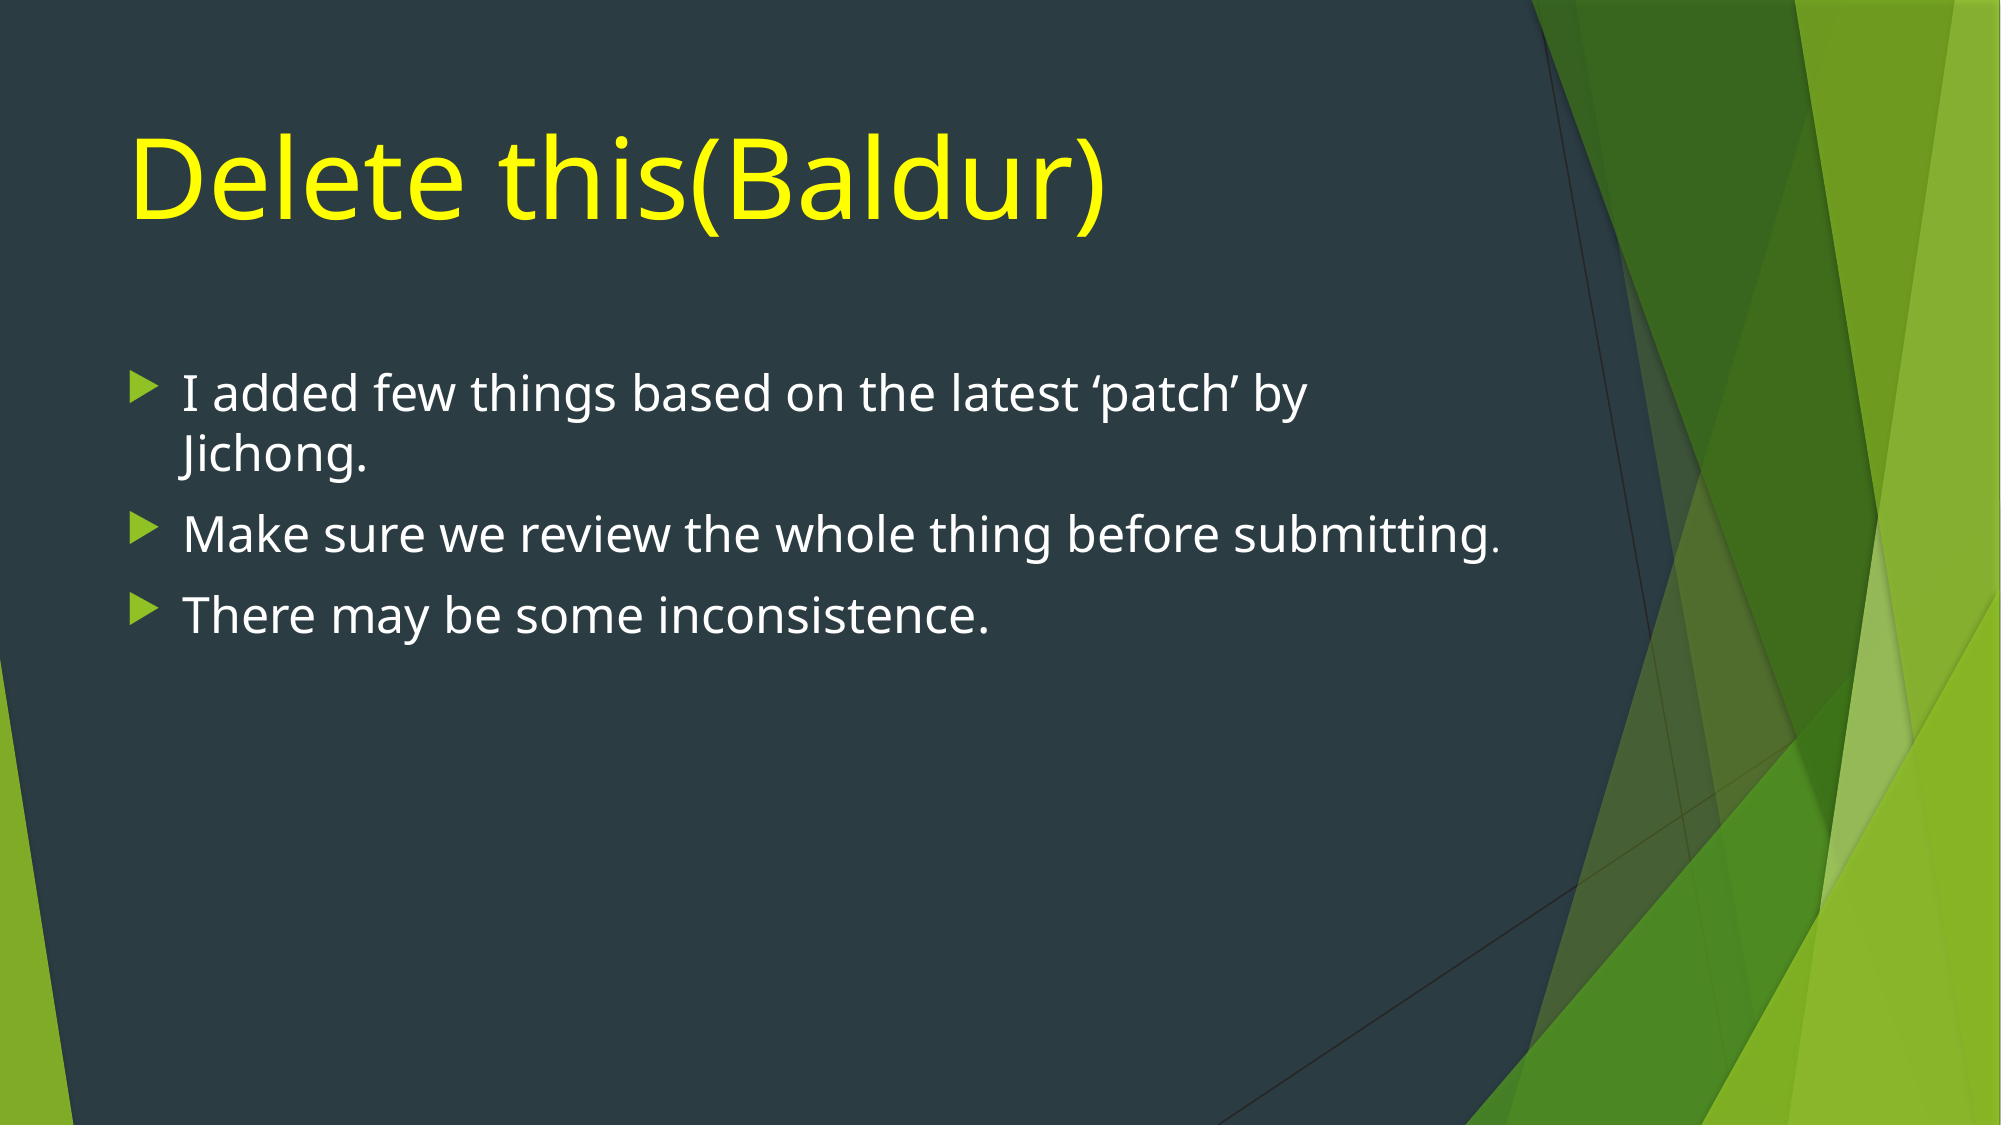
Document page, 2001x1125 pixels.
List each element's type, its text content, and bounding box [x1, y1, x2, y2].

list I added few things based on the latest ‘patch’ by Jichong. Make sure we review the whole thing before submitting. There may be some inconsistence. [111, 354, 1522, 992]
title Delete this(Baldur) [111, 99, 1522, 249]
